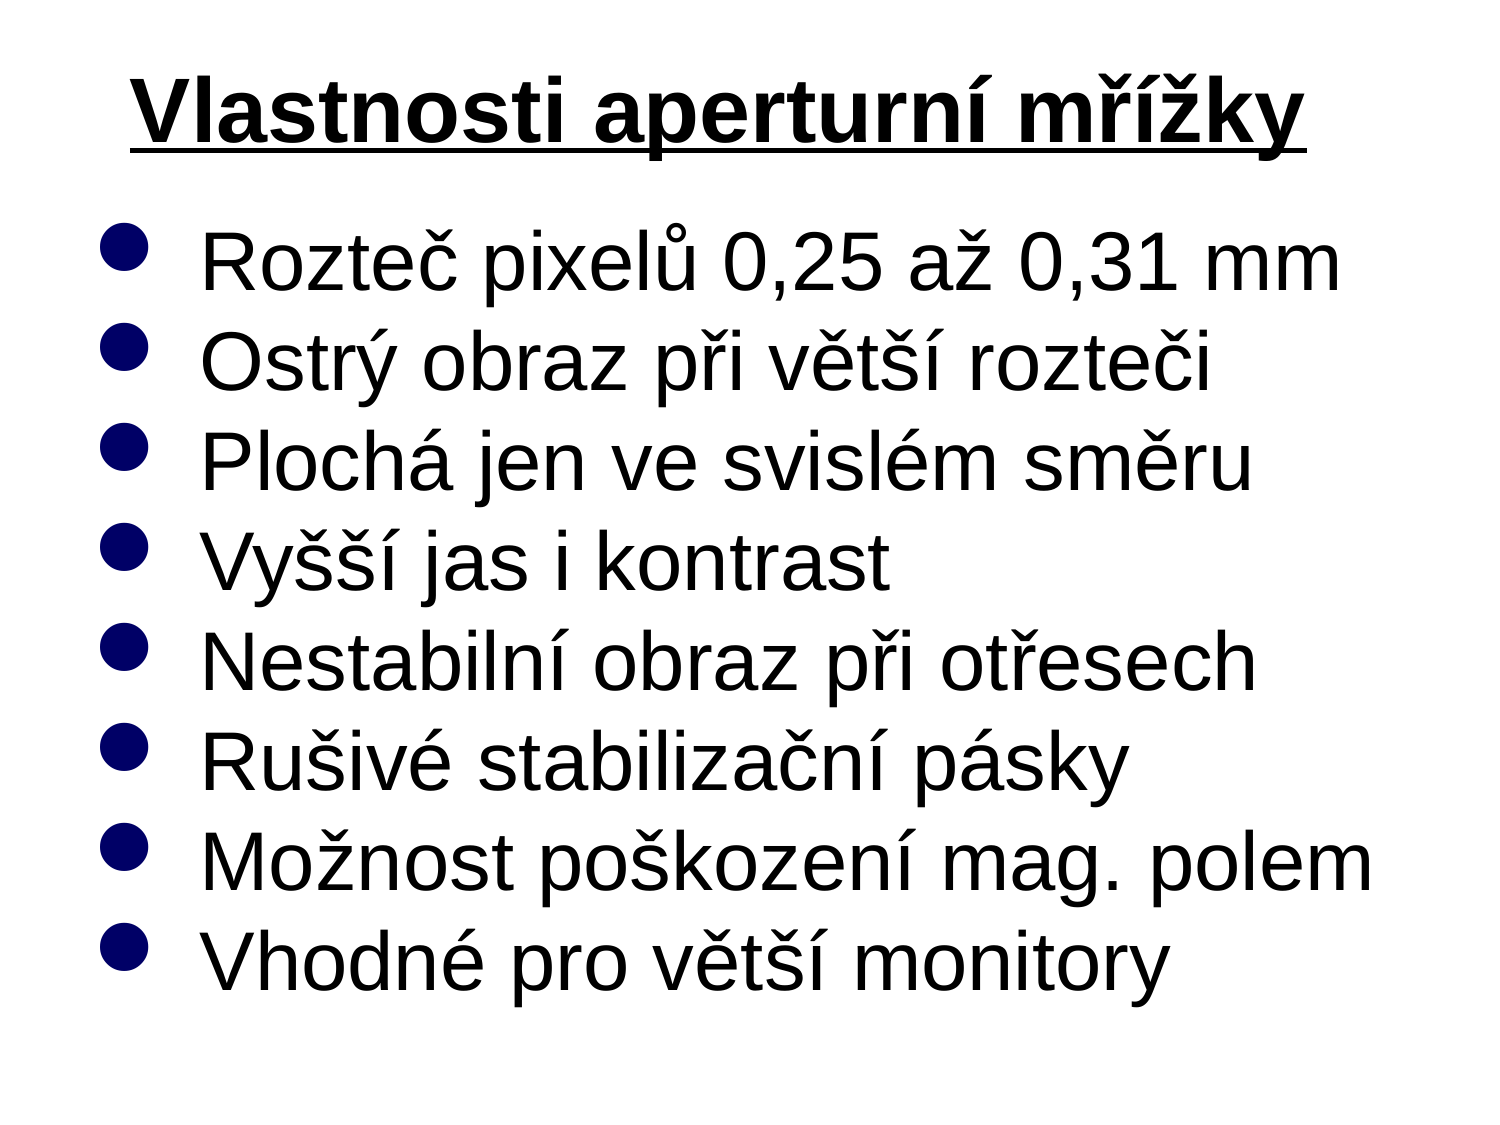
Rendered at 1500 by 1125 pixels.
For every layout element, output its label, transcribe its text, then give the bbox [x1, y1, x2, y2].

text_box Rozteč pixelů 0,25 až 0,31 mm Ostrý obraz při větší rozteči Plochá jen ve svislém směru Vyšší jas i kontrast Nestabilní obraz při otřesech Rušivé stabilizační pásky Možnost poškození mag. polem Vhodné pro větší monitory [0, 199, 1500, 1015]
title Vlastnosti aperturní mřížky [0, 0, 1438, 199]
